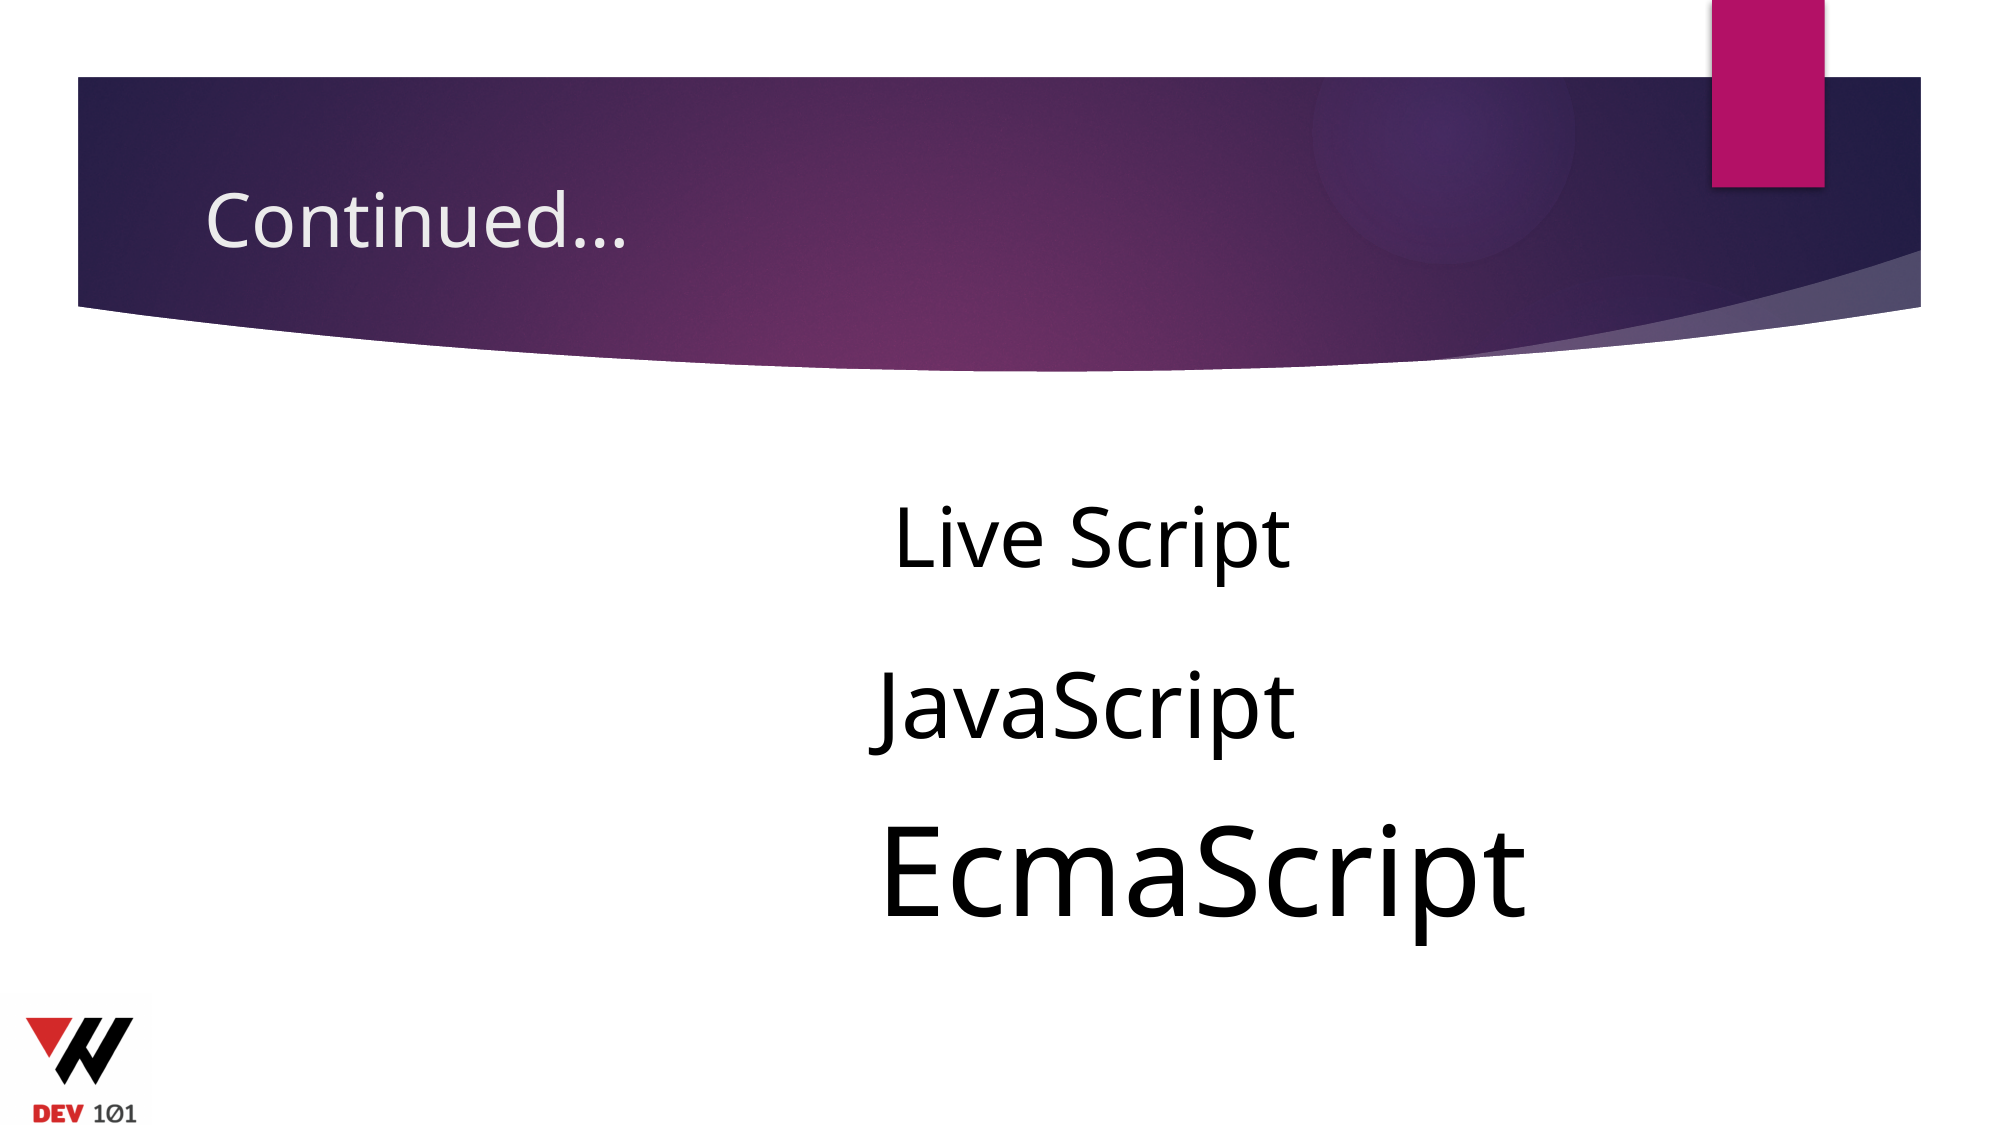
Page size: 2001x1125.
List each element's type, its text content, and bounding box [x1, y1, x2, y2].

picture [0, 992, 153, 1125]
title Continued… [189, 159, 1627, 276]
text_box JavaScript [862, 639, 1834, 765]
text_box EcmaScript [862, 784, 1834, 949]
text_box Live Script [877, 476, 1849, 592]
